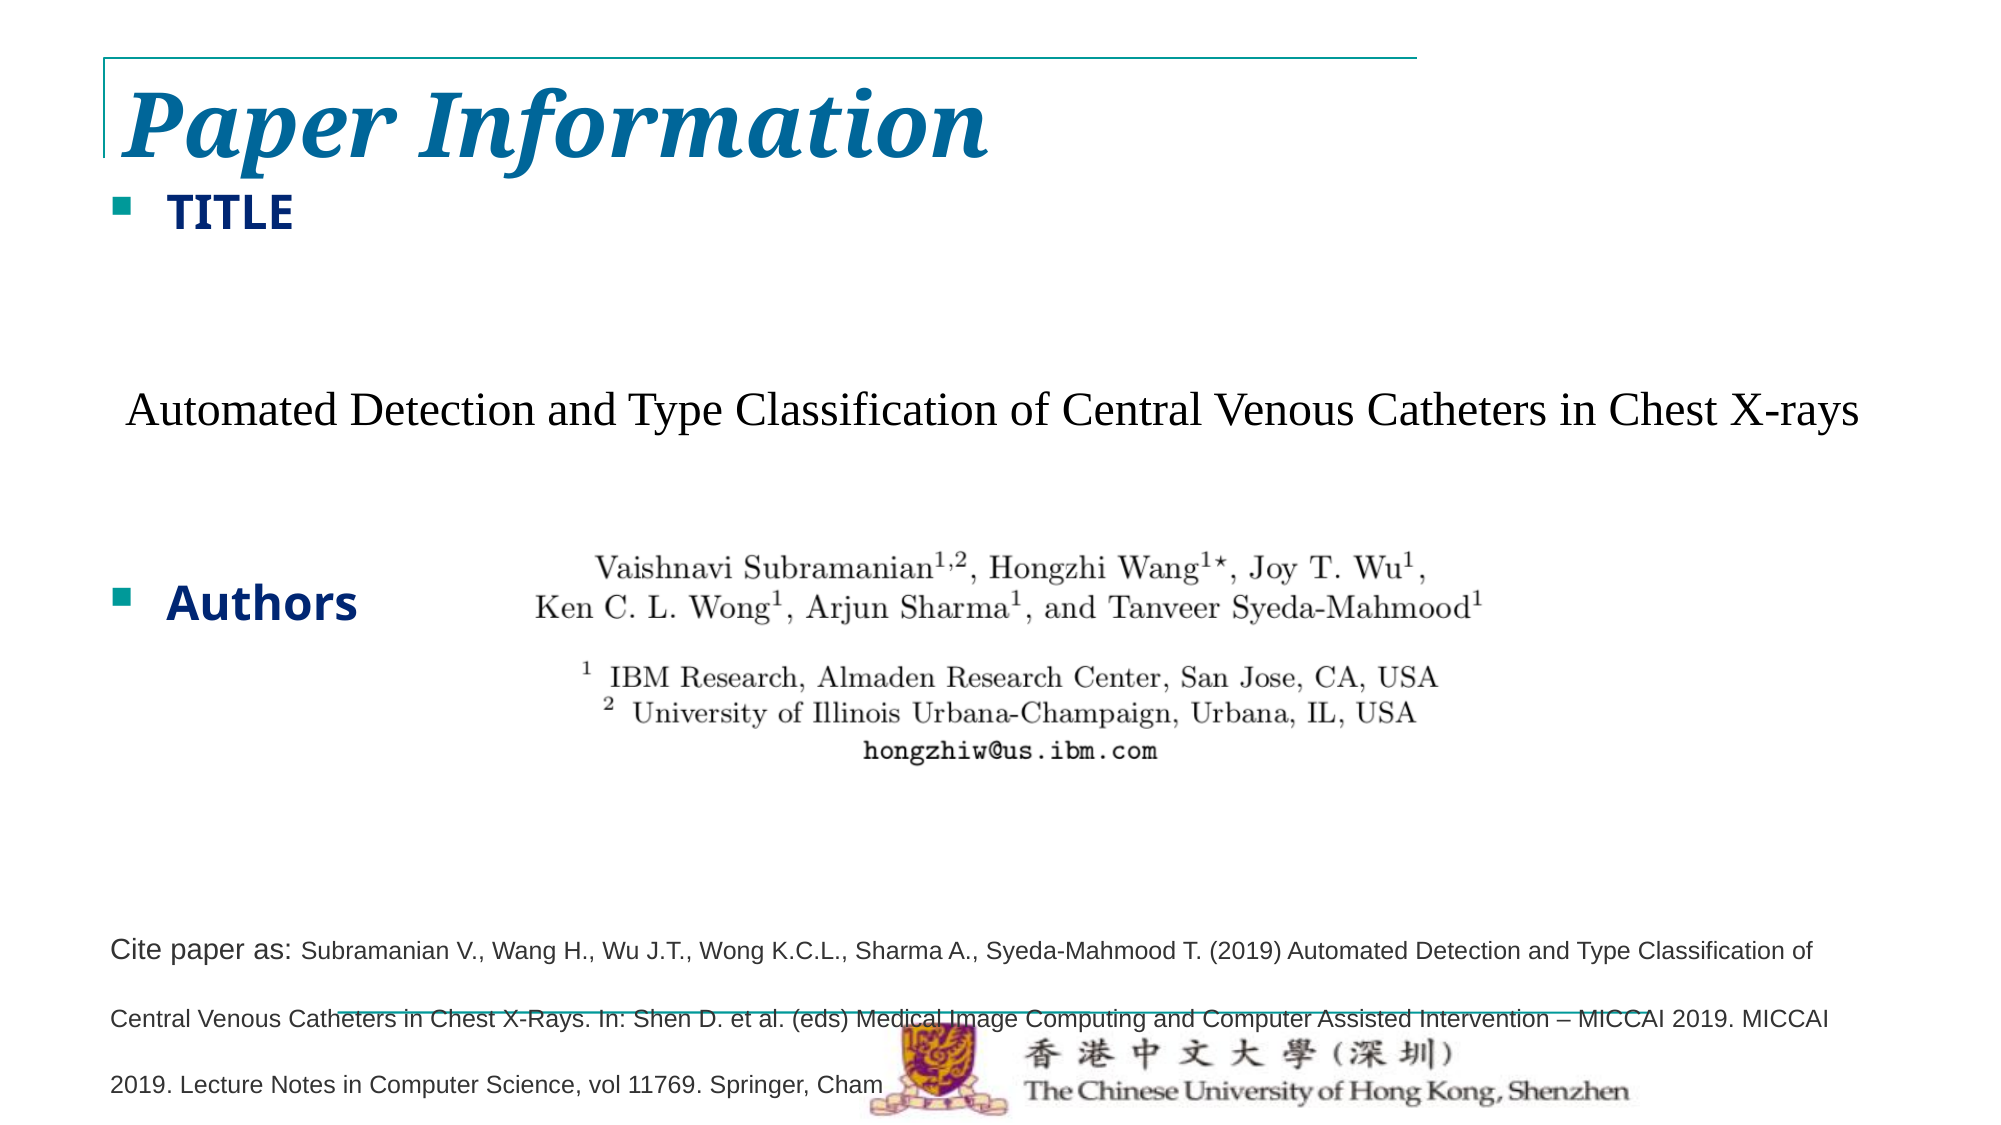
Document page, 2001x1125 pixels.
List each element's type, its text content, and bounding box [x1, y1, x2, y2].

text_box TITLE Automated Detection and Type Classification of Central Venous Catheters in Chest X-rays Authors [102, 174, 1898, 951]
picture [496, 524, 1504, 782]
text_box Cite paper as: Subramanian V., Wang H., Wu J.T., Wong K.C.L., Sharma A., Syeda-Mahmood T. (2019) Automated Detection and Type Classification of Central Venous Catheters in Chest X-Rays. In: Shen D. et al. (eds) Medical Image Computing and Computer Assisted Intervention – MICCAI 2019. MICCAI 2019. Lecture Notes in Computer Science, vol 11769. Springer, Cham [102, 951, 1898, 1107]
title Paper Information [115, 59, 1405, 174]
picture [859, 1020, 1640, 1123]
